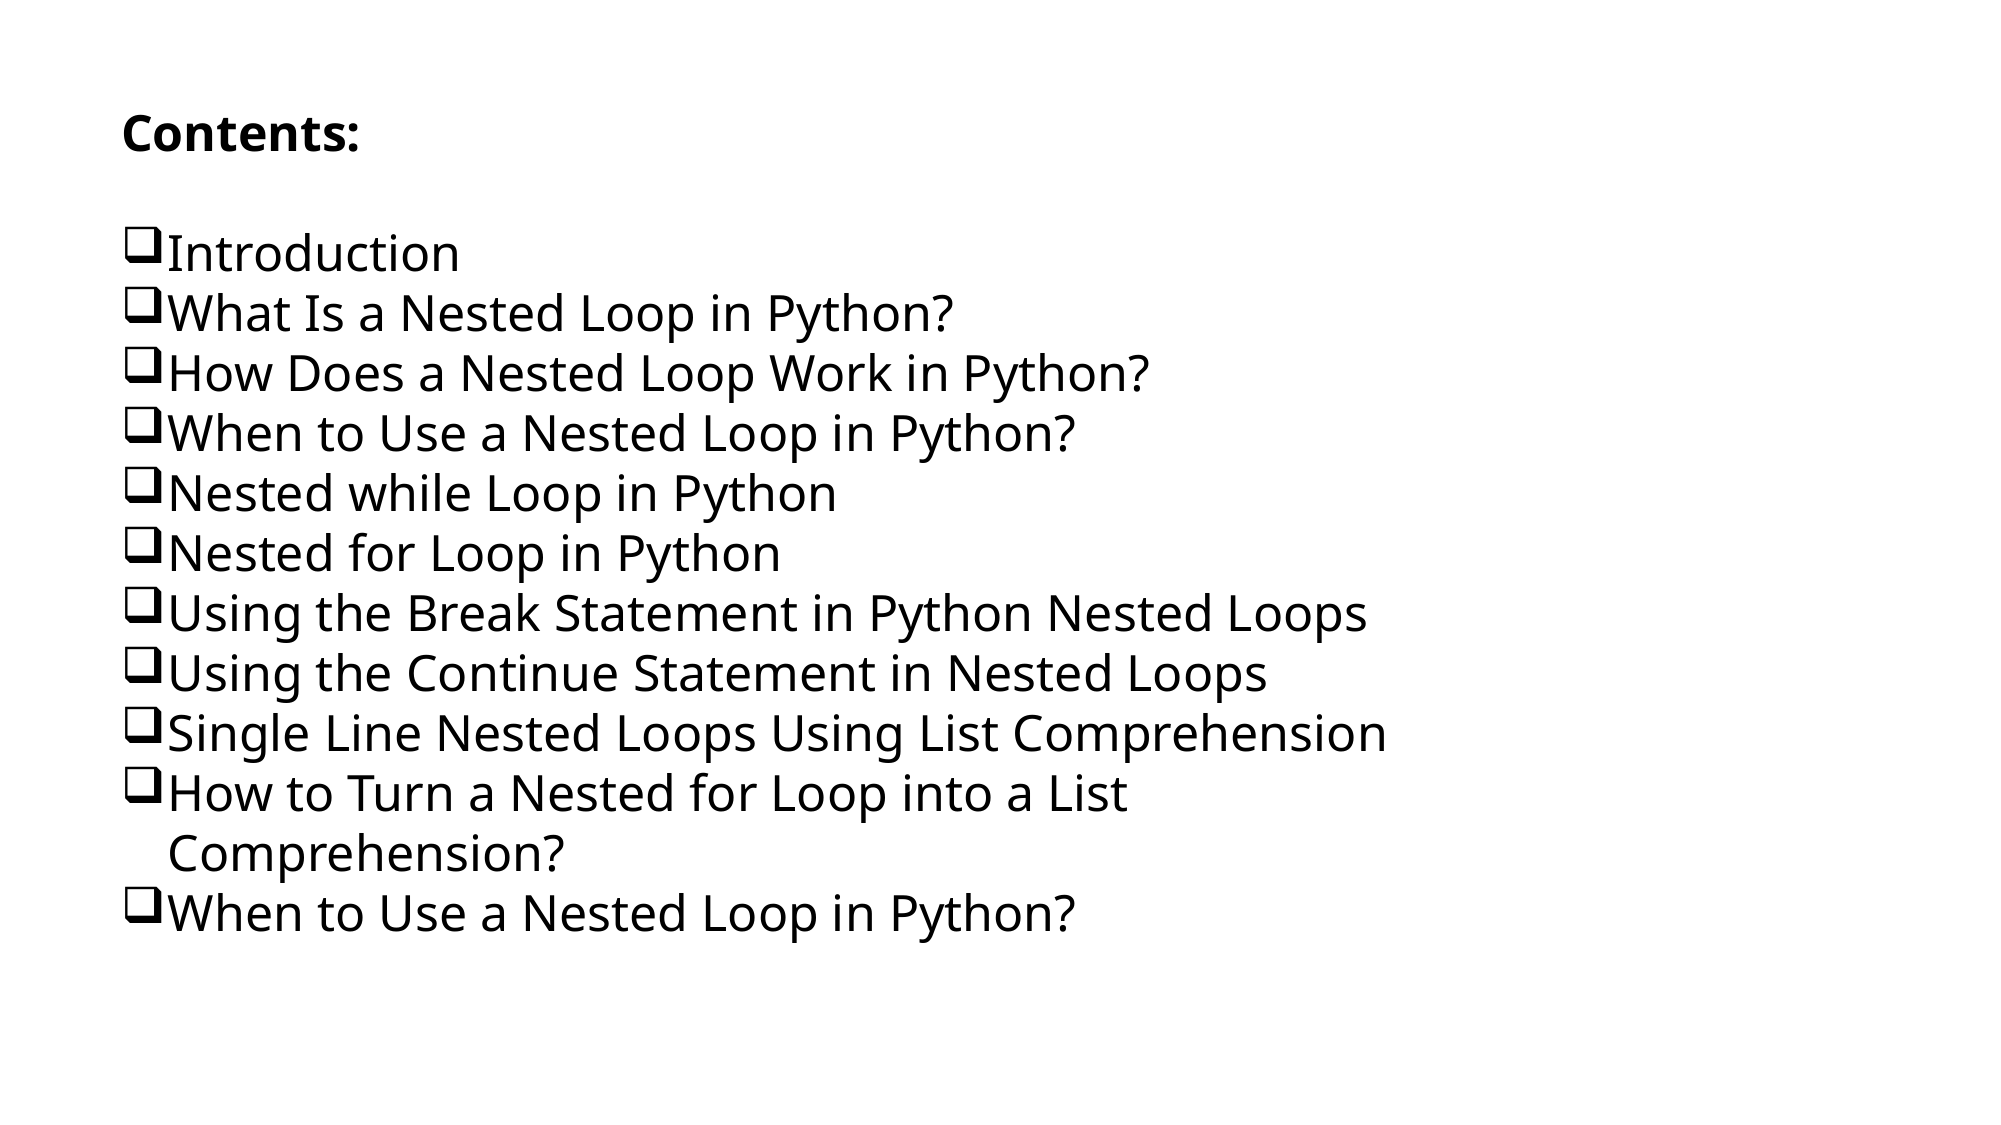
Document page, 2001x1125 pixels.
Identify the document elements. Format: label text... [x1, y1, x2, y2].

text_box Contents: Introduction What Is a Nested Loop in Python? How Does a Nested Loop Work in Python? When to Use a Nested Loop in Python? Nested while Loop in Python Nested for Loop in Python Using the Break Statement in Python Nested Loops Using the Continue Statement in Nested Loops Single Line Nested Loops Using List Comprehension How to Turn a Nested for Loop into a List Comprehension? When to Use a Nested Loop in Python? [106, 94, 1501, 949]
